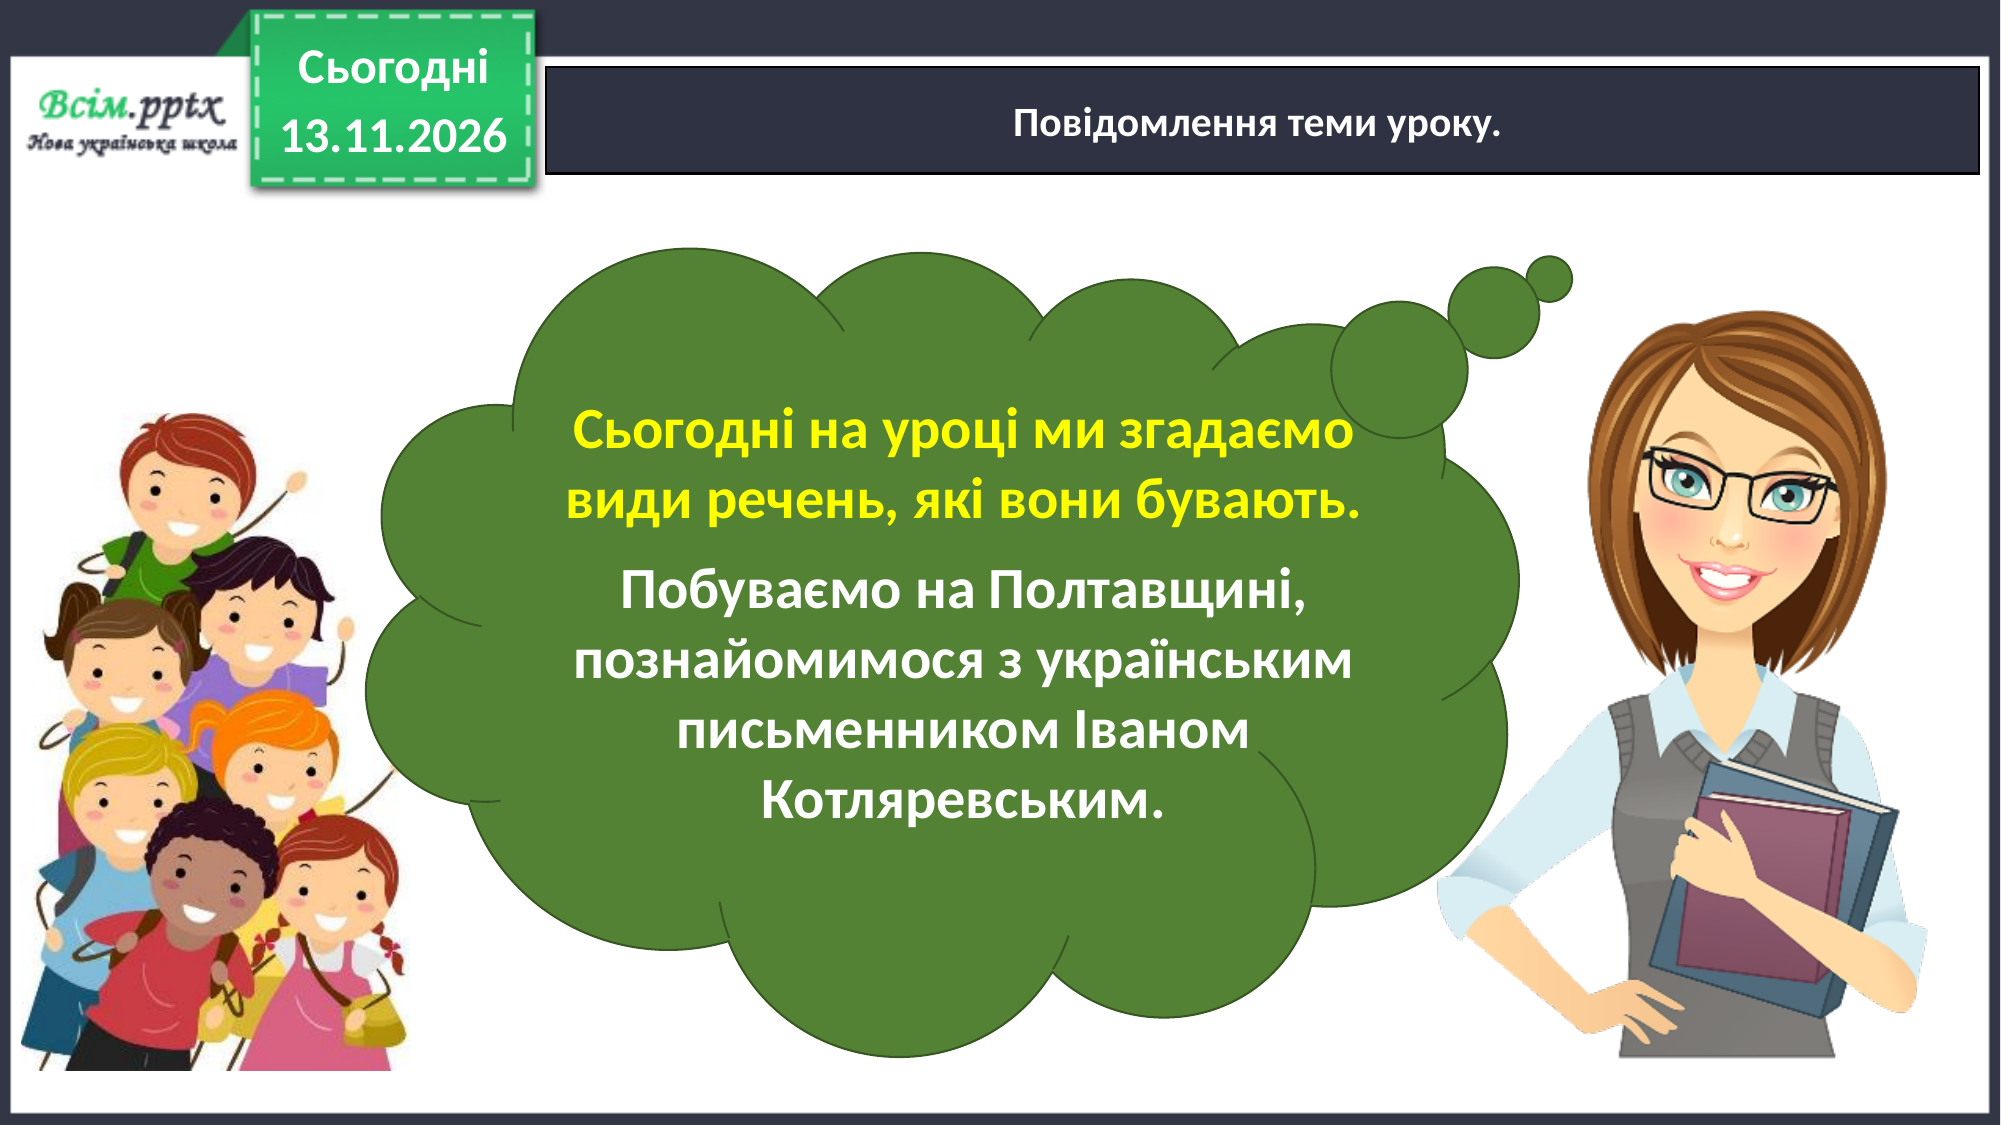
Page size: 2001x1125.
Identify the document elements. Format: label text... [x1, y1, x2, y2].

text_box Сьогодні на уроці ми згадаємо види речень, які вони бувають. Побуваємо на Полтавщині, познайомимося з українським письменником Іваном Котляревським. [537, 383, 1391, 838]
picture [0, 0, 2001, 1125]
text_box 18.04.2022 [263, 101, 524, 164]
text_box [1447, 255, 1574, 310]
text_box Повідомлення теми уроку. [545, 66, 1980, 175]
text_box [410, 247, 1435, 1059]
text_box Сьогодні [284, 26, 535, 101]
